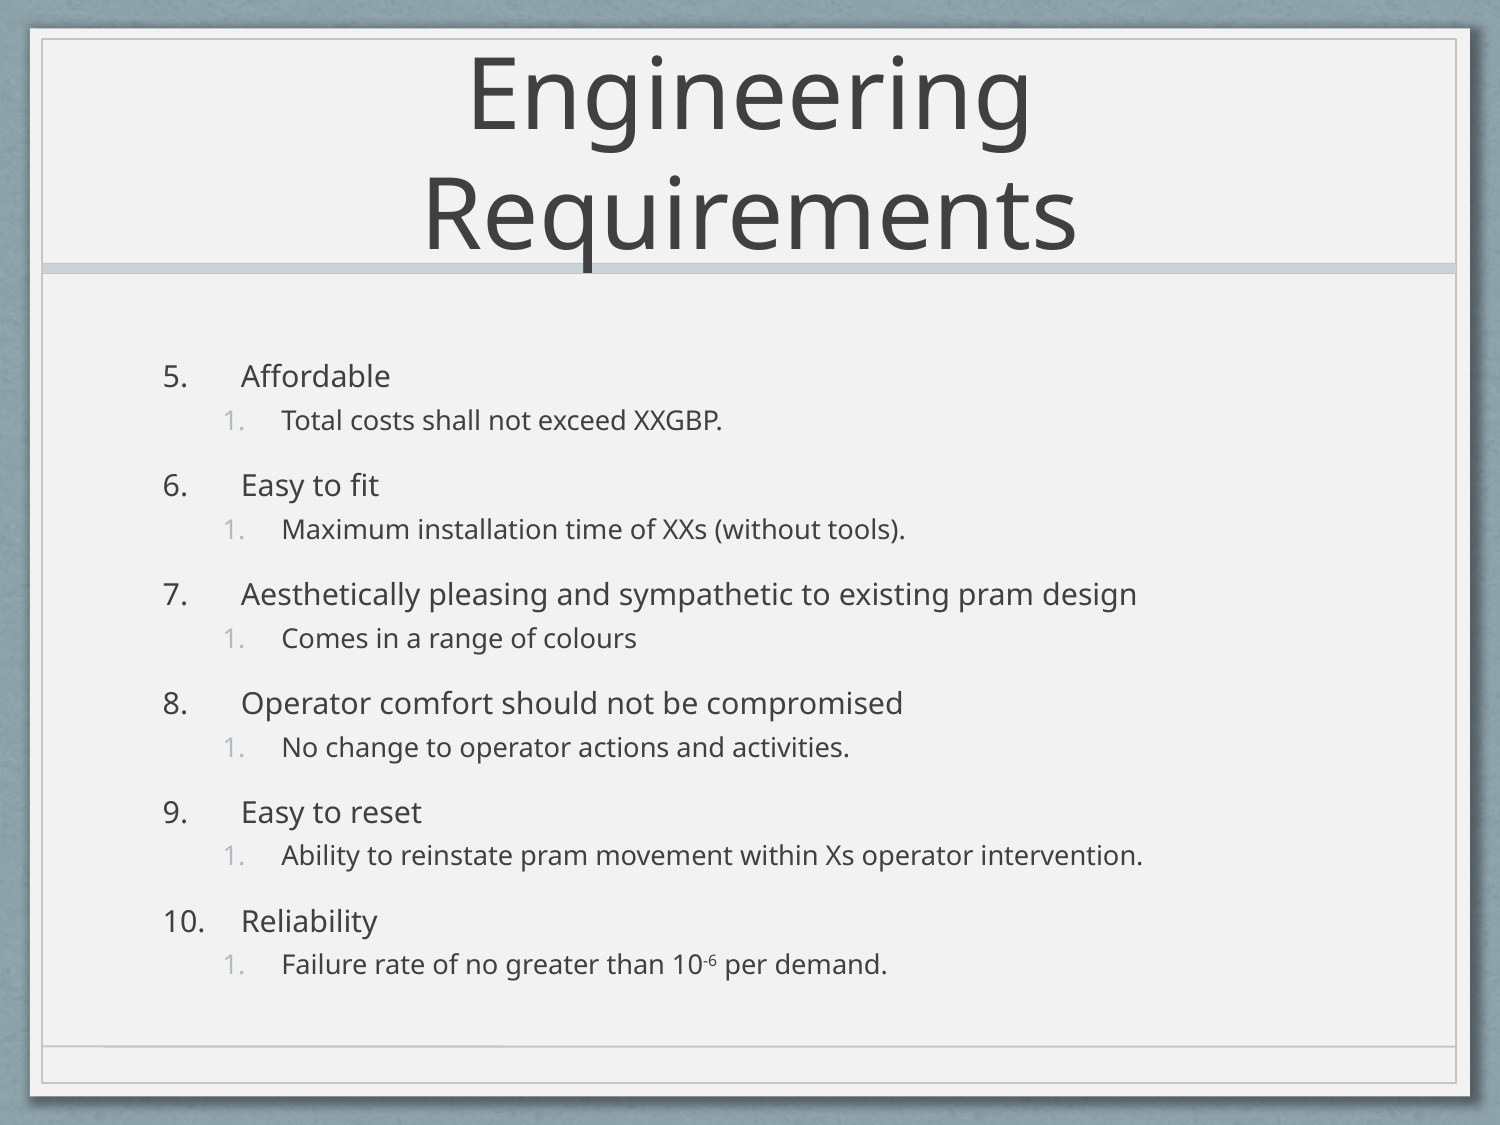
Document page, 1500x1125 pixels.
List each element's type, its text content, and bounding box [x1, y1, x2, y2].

title Engineering Requirements [147, 40, 1353, 260]
list Affordable Total costs shall not exceed XXGBP. Easy to fit Maximum installation time of XXs (without tools). Aesthetically pleasing and sympathetic to existing pram design Comes in a range of colours Operator comfort should not be compromised No change to operator actions and activities. Easy to reset Ability to reinstate pram movement within Xs operator intervention. Reliability Failure rate of no greater than 10-6 per demand. [147, 350, 1353, 995]
